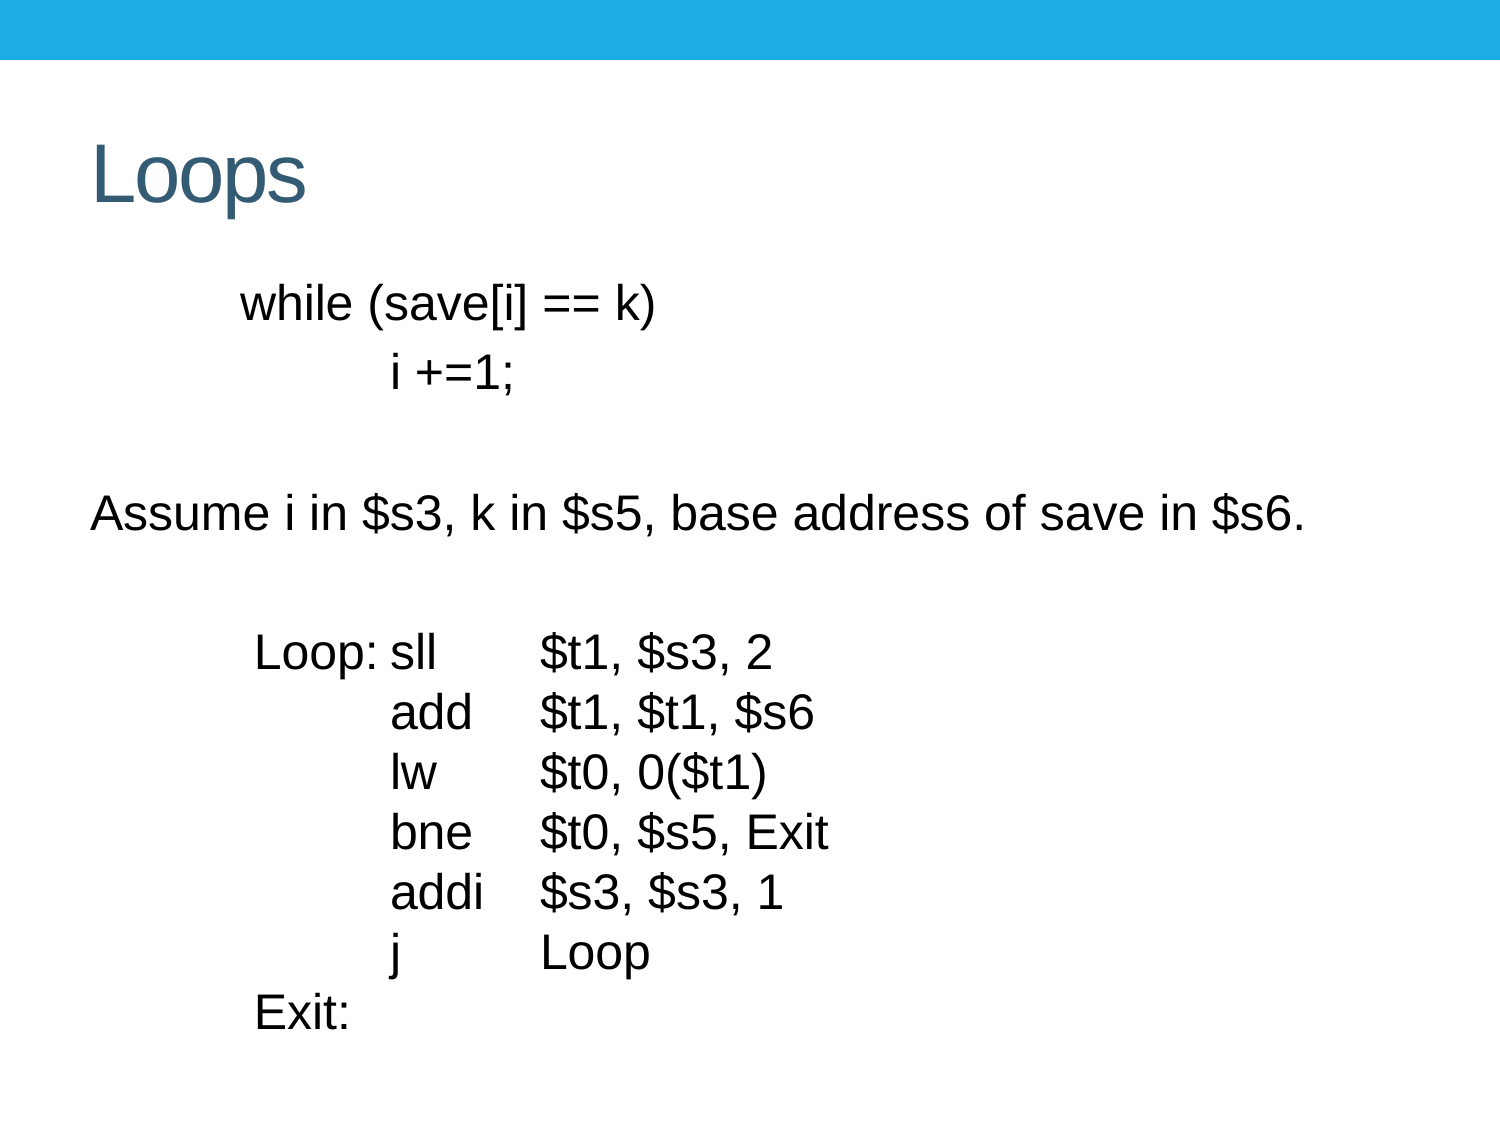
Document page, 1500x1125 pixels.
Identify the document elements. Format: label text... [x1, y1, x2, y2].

list while (save[i] == k) i +=1; Assume i in $s3, k in $s5, base address of save in $s6. Loop: sll $t1, $s3, 2 add $t1, $t1, $s6 lw $t0, 0($t1) bne $t0, $s5, Exit addi $s3, $s3, 1 j Loop Exit: [75, 262, 1425, 1063]
title Loops [75, 87, 1425, 250]
